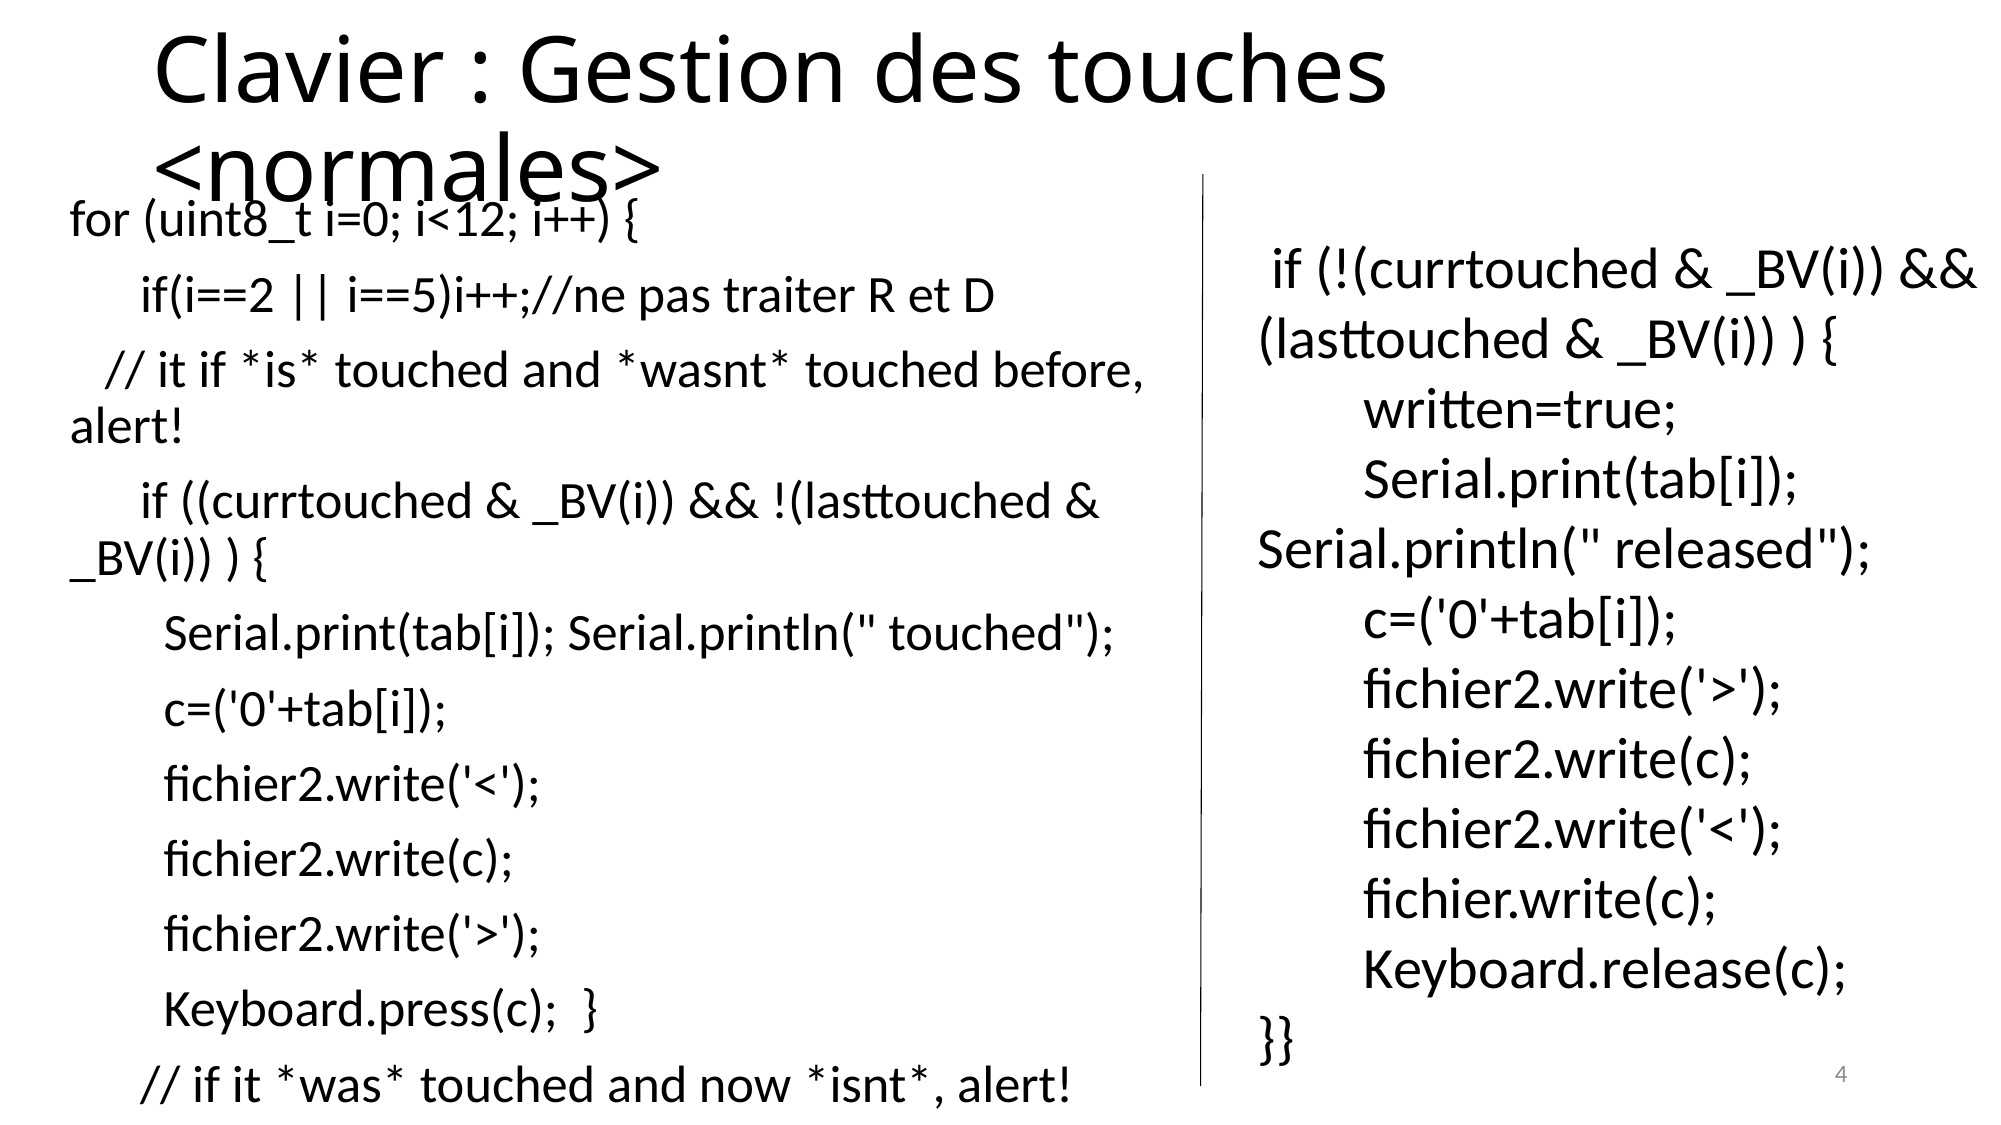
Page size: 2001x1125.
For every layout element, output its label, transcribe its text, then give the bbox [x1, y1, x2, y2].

text_box if (!(currtouched & _BV(i)) && (lasttouched & _BV(i)) ) { written=true; Serial.print(tab[i]); Serial.println(" released"); c=('0'+tab[i]); fichier2.write('>'); fichier2.write(c); fichier2.write('<'); fichier.write(c); Keyboard.release(c); }} [1243, 222, 2000, 1078]
title Clavier : Gestion des touches <normales> [137, 59, 1794, 185]
list for (uint8_t i=0; i<12; i++) { if(i==2 || i==5)i++;//ne pas traiter R et D // it if *is* touched and *wasnt* touched before, alert! if ((currtouched & _BV(i)) && !(lasttouched & _BV(i)) ) { Serial.print(tab[i]); Serial.println(" touched"); c=('0'+tab[i]); fichier2.write('<'); fichier2.write(c); fichier2.write('>'); Keyboard.press(c); } // if it *was* touched and now *isnt*, alert! [54, 184, 1269, 1125]
slide_number 4 [1412, 1042, 1863, 1103]
